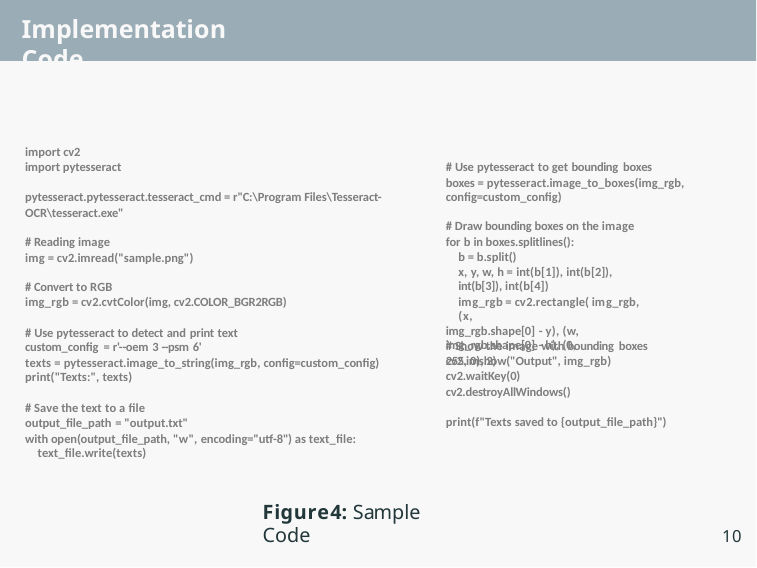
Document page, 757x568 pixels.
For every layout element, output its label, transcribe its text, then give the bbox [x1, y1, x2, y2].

text_box # Save the text to a file output_file_path = "output.txt" with open(output_file_path, "w", encoding="utf-8") as text_file: text_file.write(texts) [23, 398, 368, 460]
text_box # Draw bounding boxes on the image for b in boxes.splitlines(): b = b.split() x, y, w, h = int(b[1]), int(b[2]), int(b[3]), int(b[4]) img_rgb = cv2.rectangle( img_rgb, (x, img_rgb.shape[0] - y), (w, img_rgb.shape[0] - h), (0, 255, 0), 2) [443, 216, 721, 368]
text_box import cv2 import pytesseract [23, 141, 126, 175]
text_box # Reading image img = cv2.imread("sample.png") [23, 232, 199, 265]
text_box # Convert to RGB img_rgb = cv2.cvtColor(img, cv2.COLOR_BGR2RGB) [23, 277, 293, 309]
text_box # Use pytesseract to detect and print text custom_config = r'--oem 3 --psm 6' texts = pytesseract.image_to_string(img_rgb, config=custom_config) print("Texts:", texts) [23, 323, 387, 385]
text_box 10 [720, 523, 743, 547]
text_box # Show the image with bounding boxes cv2.imshow("Output", img_rgb) cv2.waitKey(0) cv2.destroyAllWindows() [443, 336, 653, 400]
text_box pytesseract.pytesseract.tesseract_cmd = r"C:\Program Files\Tesseract- OCR\tesseract.exe" [23, 186, 397, 220]
text_box print(f"Texts saved to {output_file_path}") [443, 412, 675, 430]
text_box # Use pytesseract to get bounding boxes boxes = pytesseract.image_to_boxes(img_rgb, config=custom_config) [443, 156, 691, 204]
text_box Figure4: Sample Code [260, 496, 458, 547]
title Implementation Code [19, 11, 245, 109]
